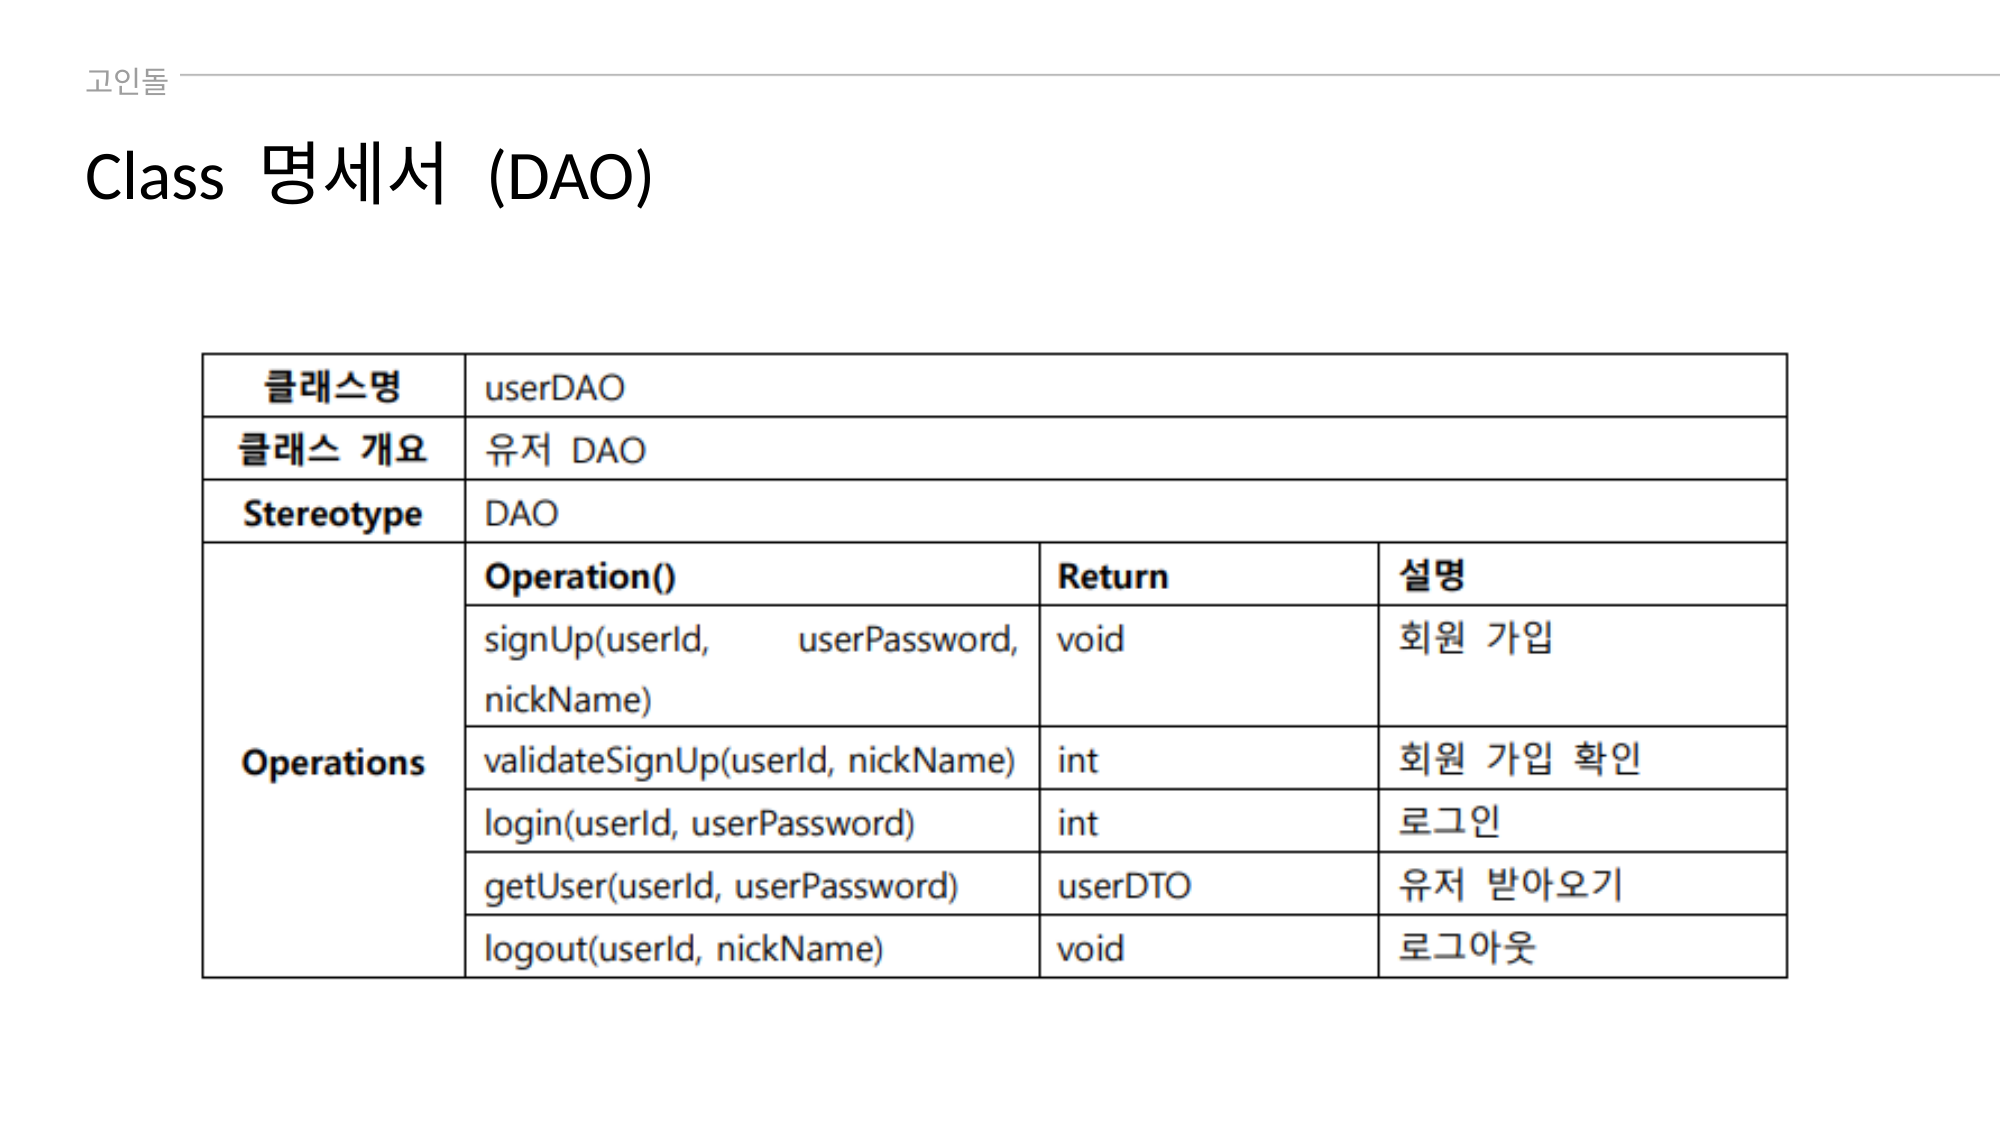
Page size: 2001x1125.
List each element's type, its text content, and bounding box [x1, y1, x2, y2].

picture [182, 340, 1818, 1004]
text_box Class 명세서 (DAO) [70, 122, 863, 221]
text_box 고인돌 [70, 55, 496, 107]
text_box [180, 72, 2000, 78]
